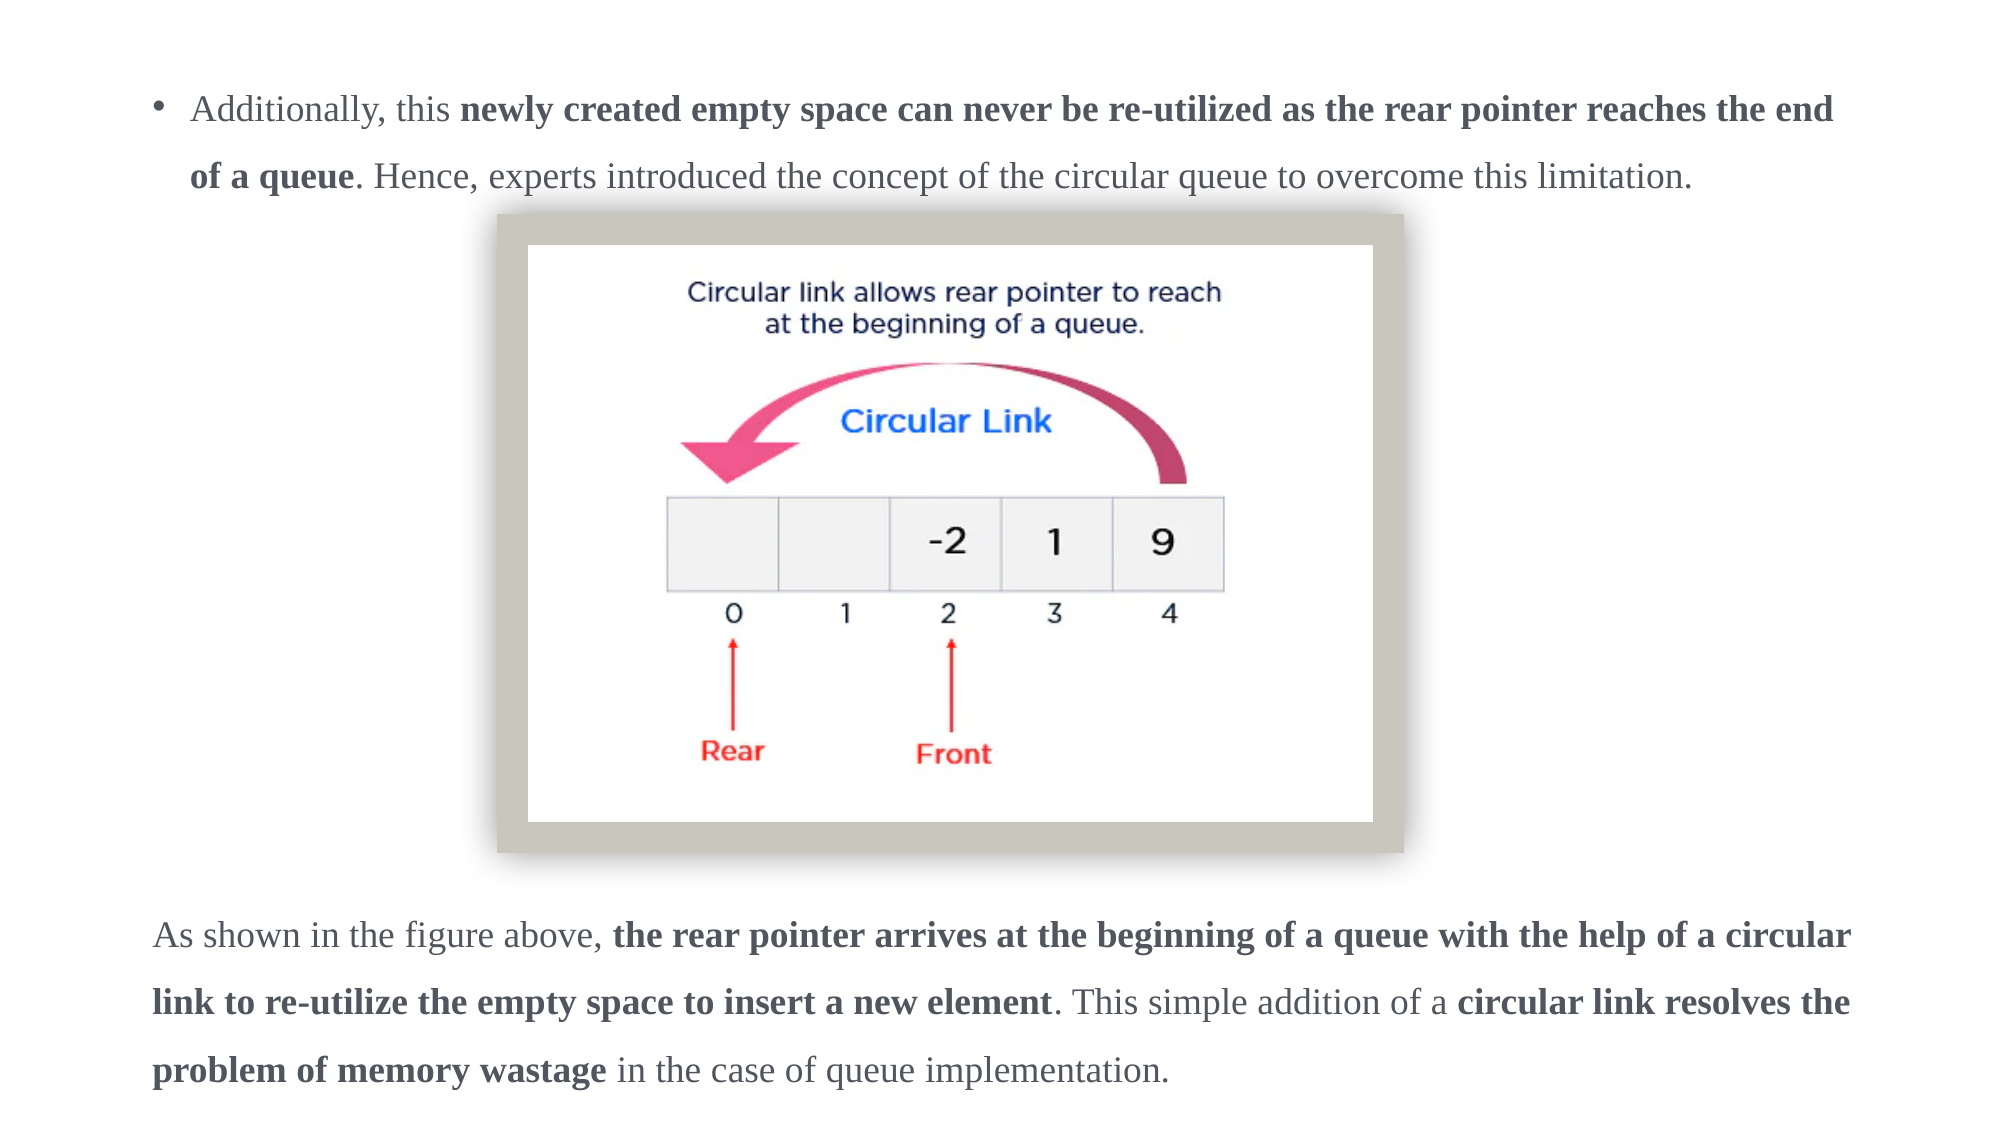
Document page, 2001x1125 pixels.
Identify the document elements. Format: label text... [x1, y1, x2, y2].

list Additionally, this newly created empty space can never be re-utilized as the rear pointer reaches the end of a queue. Hence, experts introduced the concept of the circular queue to overcome this limitation. [137, 53, 1863, 880]
text_box As shown in the figure above, the rear pointer arrives at the beginning of a queue with the help of a circular link to re-utilize the empty space to insert a new element. This simple addition of a circular link resolves the problem of memory wastage in the case of queue implementation. [137, 880, 1892, 1098]
picture [528, 244, 1374, 822]
